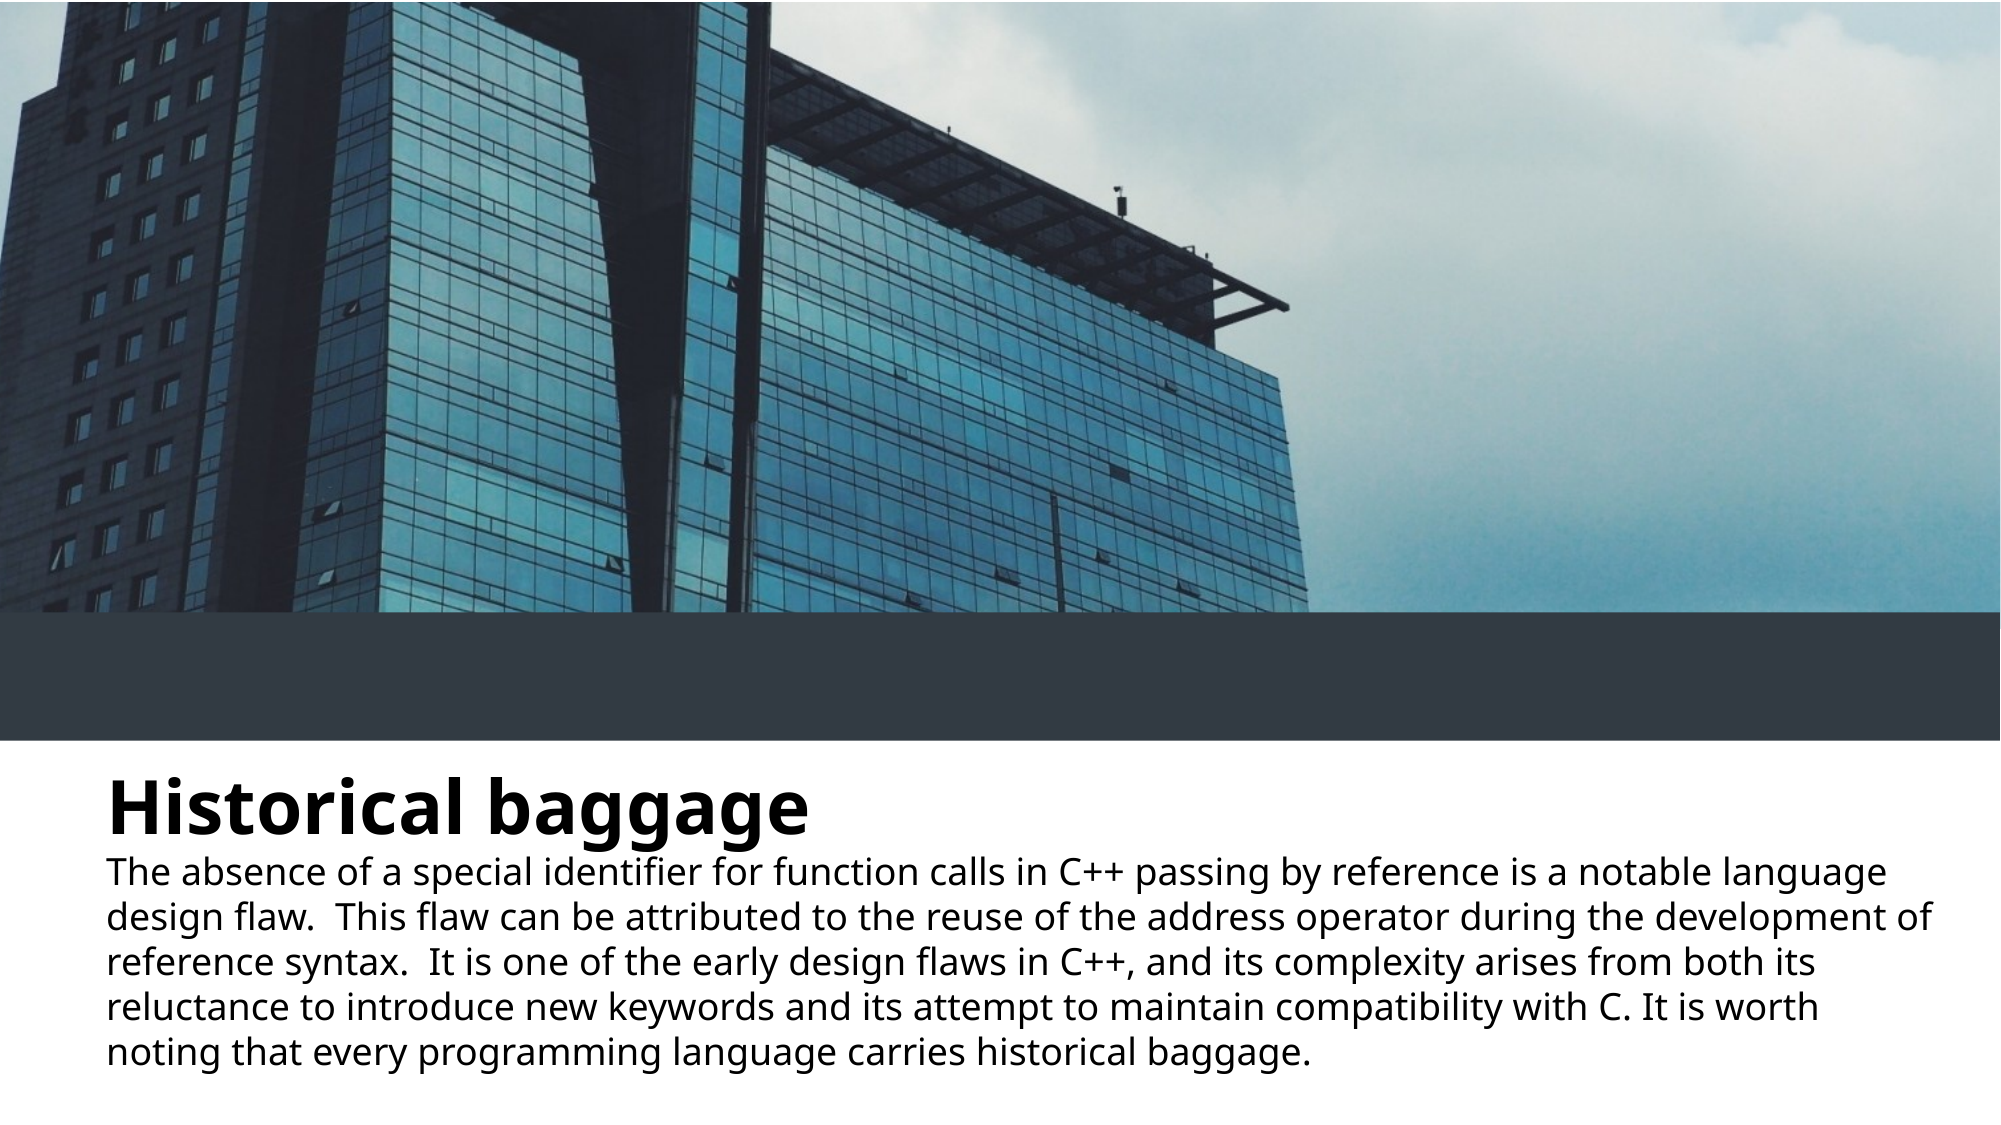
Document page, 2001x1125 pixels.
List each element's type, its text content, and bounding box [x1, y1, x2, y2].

picture [0, 2, 2001, 629]
text_box [0, 629, 2000, 742]
text_box The absence of a special identifier for function calls in C++ passing by reference is a notable language design flaw. This flaw can be attributed to the reuse of the address operator during the development of reference syntax. It is one of the early design flaws in C++, and its complexity arises from both its reluctance to introduce new keywords and its attempt to maintain compatibility with C. It is worth noting that every programming language carries historical baggage. [91, 840, 1953, 1080]
text_box Historical baggage [91, 751, 858, 857]
